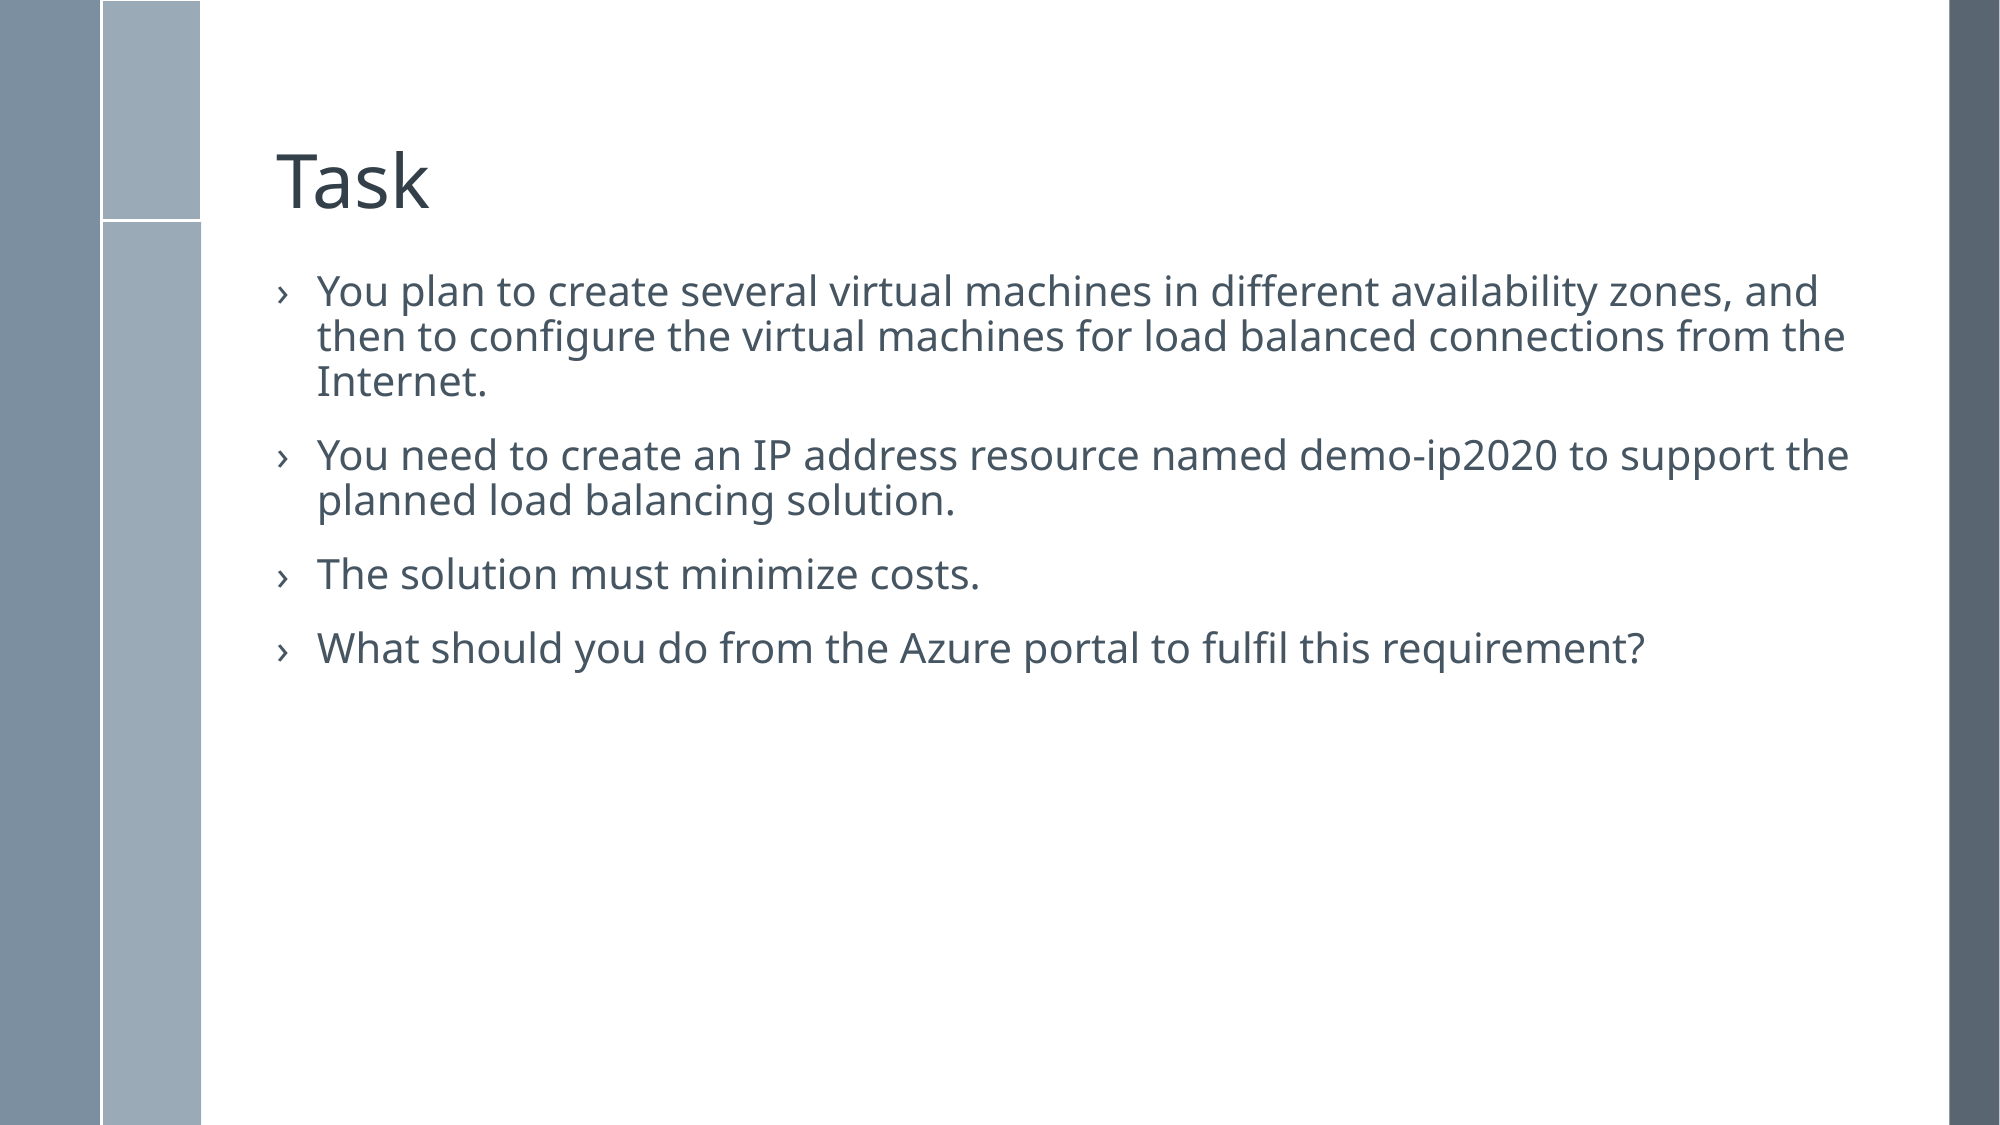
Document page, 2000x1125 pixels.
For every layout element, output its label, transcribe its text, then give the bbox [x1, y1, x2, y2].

text_box [101, 0, 202, 221]
list You plan to create several virtual machines in different availability zones, and then to configure the virtual machines for load balanced connections from the Internet. You need to create an IP address resource named demo-ip2020 to support the planned load balancing solution. The solution must minimize costs. What should you do from the Azure portal to fulfil this requirement? [261, 262, 1867, 1013]
title Task [261, 29, 1867, 233]
